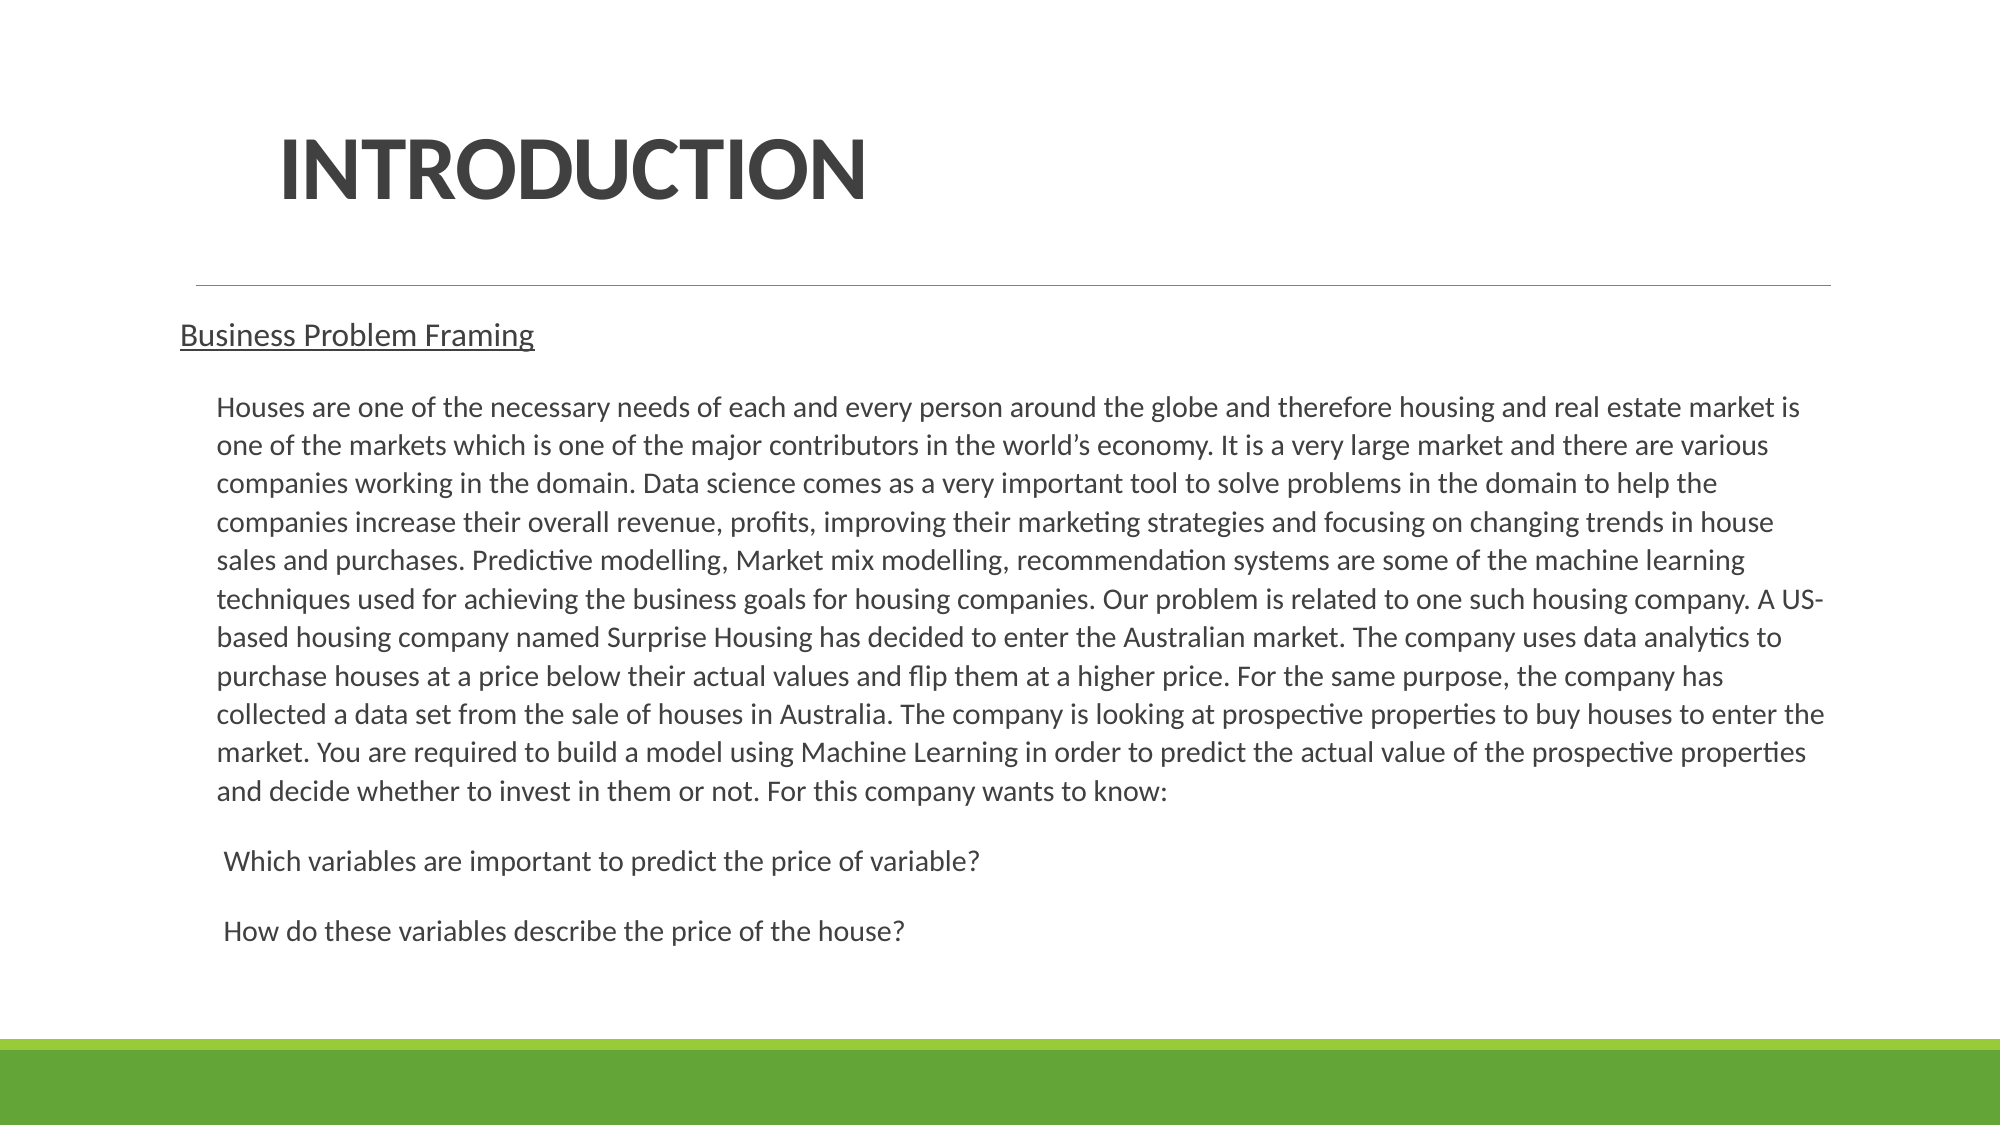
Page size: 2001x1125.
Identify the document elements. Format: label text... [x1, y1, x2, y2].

title INTRODUCTION [180, 47, 1830, 285]
list Business Problem Framing Houses are one of the necessary needs of each and every person around the globe and therefore housing and real estate market is one of the markets which is one of the major contributors in the world’s economy. It is a very large market and there are various companies working in the domain. Data science comes as a very important tool to solve problems in the domain to help the companies increase their overall revenue, profits, improving their marketing strategies and focusing on changing trends in house sales and purchases. Predictive modelling, Market mix modelling, recommendation systems are some of the machine learning techniques used for achieving the business goals for housing companies. Our problem is related to one such housing company. A US-based housing company named Surprise Housing has decided to enter the Australian market. The company uses data analytics to purchase houses at a price below their actual values and flip them at a higher price. For the same purpose, the company has collected a data set from the sale of houses in Australia. The company is looking at prospective properties to buy houses to enter the market. You are required to build a model using Machine Learning in order to predict the actual value of the prospective properties and decide whether to invest in them or not. For this company wants to know: Which variables are important to predict the price of variable? How do these variables describe the price of the house? [180, 302, 1830, 963]
